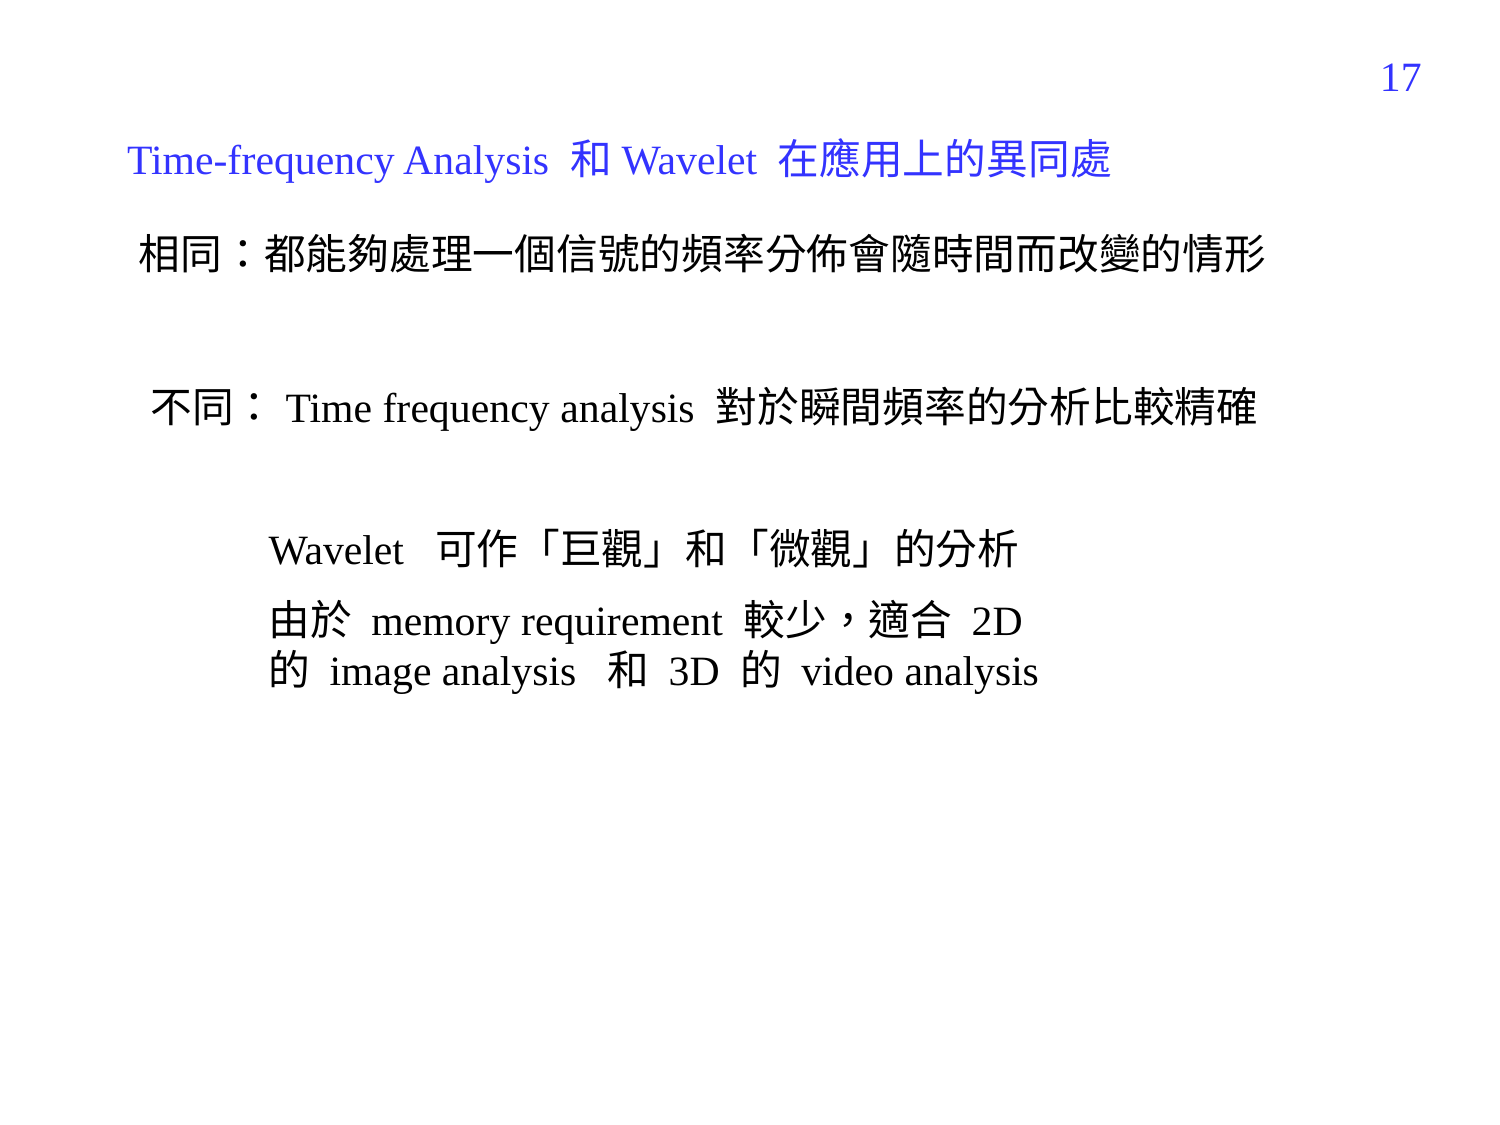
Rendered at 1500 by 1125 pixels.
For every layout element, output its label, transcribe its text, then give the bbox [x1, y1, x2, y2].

slide_number 498 [1304, 42, 1437, 122]
text_box Time-frequency Analysis 和Wavelet 在應用上的異同處 [112, 125, 1270, 191]
text_box 相同：都能夠處理一個信號的頻率分佈會隨時間而改變的情形 [123, 220, 1341, 285]
text_box Wavelet 可作「巨觀」和「微觀」的分析 由於 memory requirement 較少，適合 2D 的 image analysis 和 3D 的 video analysis [253, 515, 1069, 701]
text_box 不同：Time frequency analysis 對於瞬間頻率的分析比較精確 [135, 373, 1353, 439]
